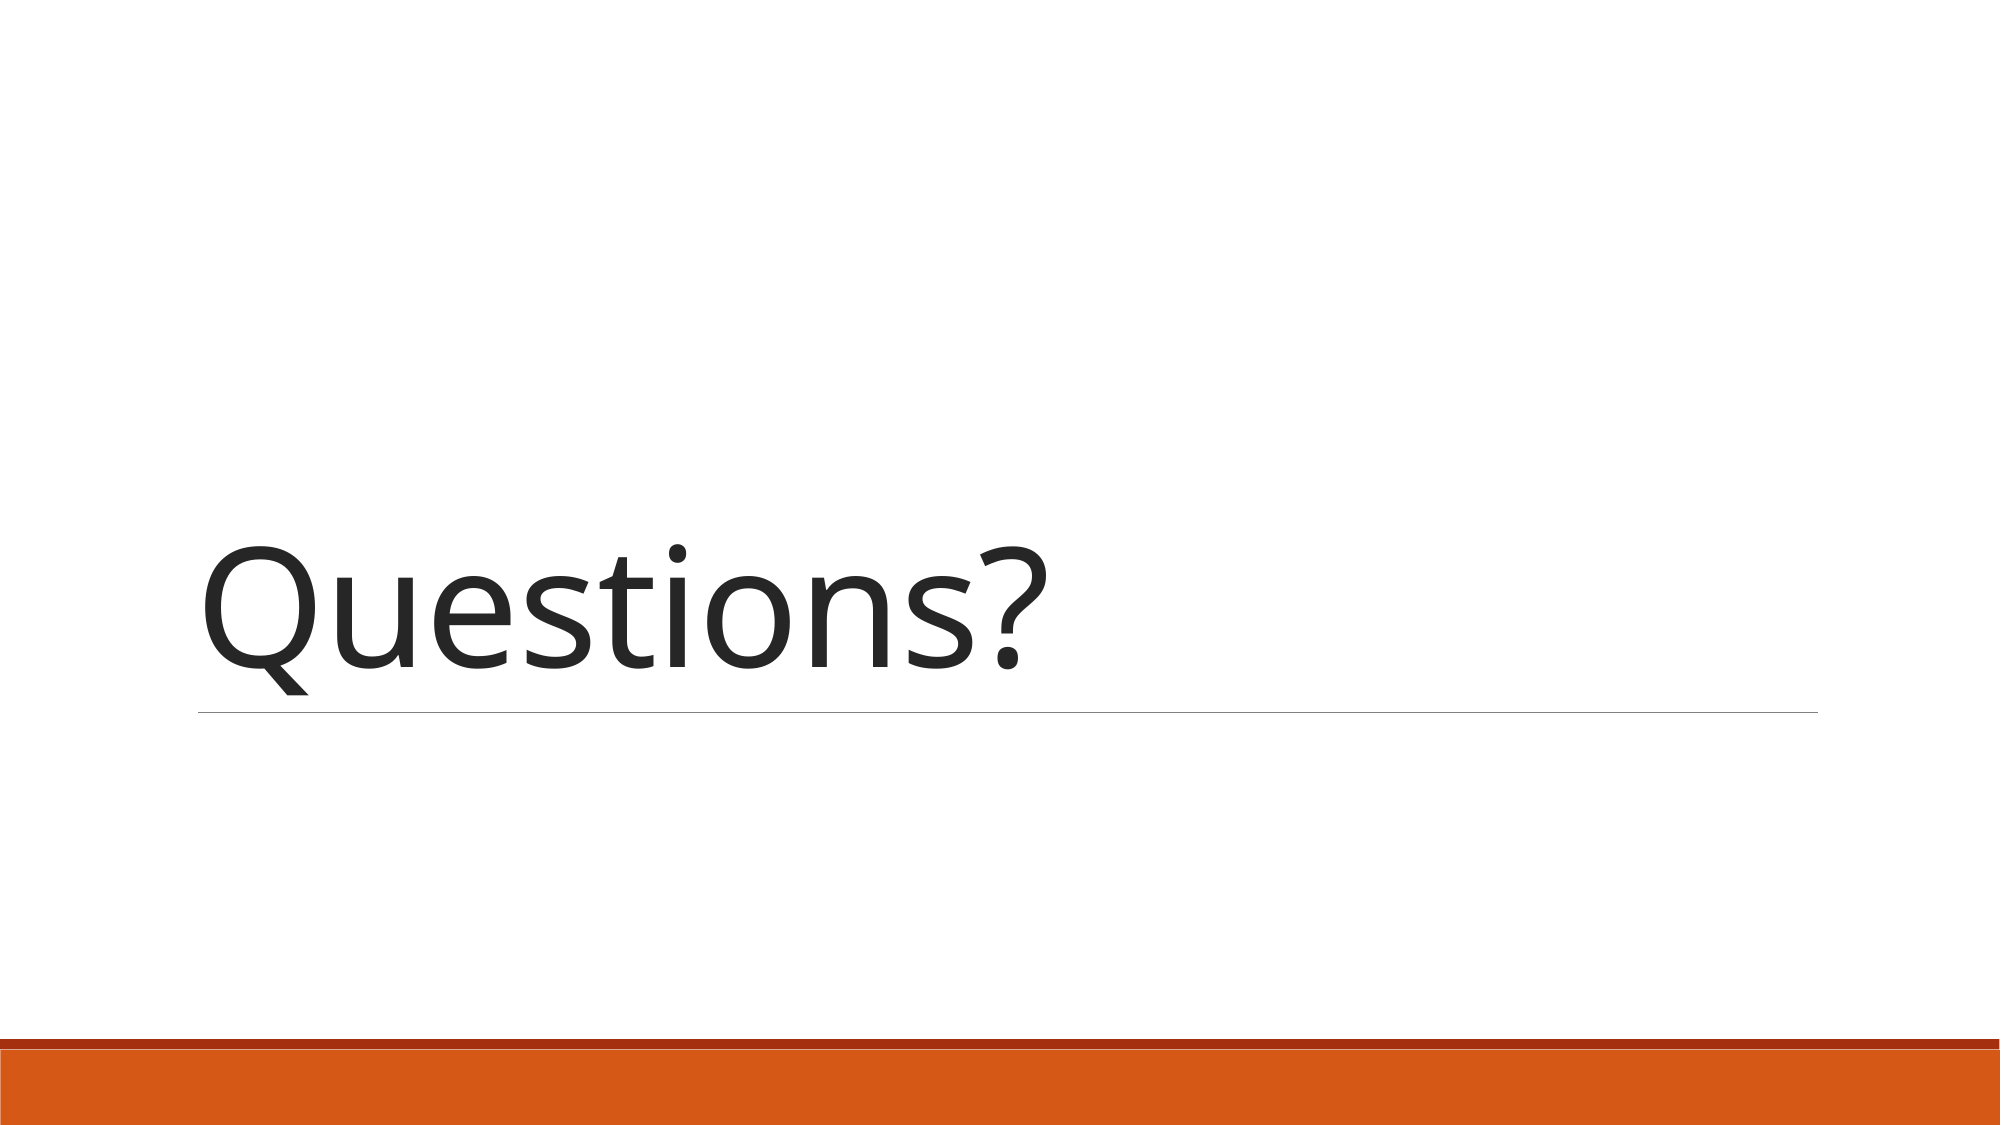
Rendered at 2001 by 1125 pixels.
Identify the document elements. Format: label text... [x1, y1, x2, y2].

title Questions? [180, 124, 1830, 710]
